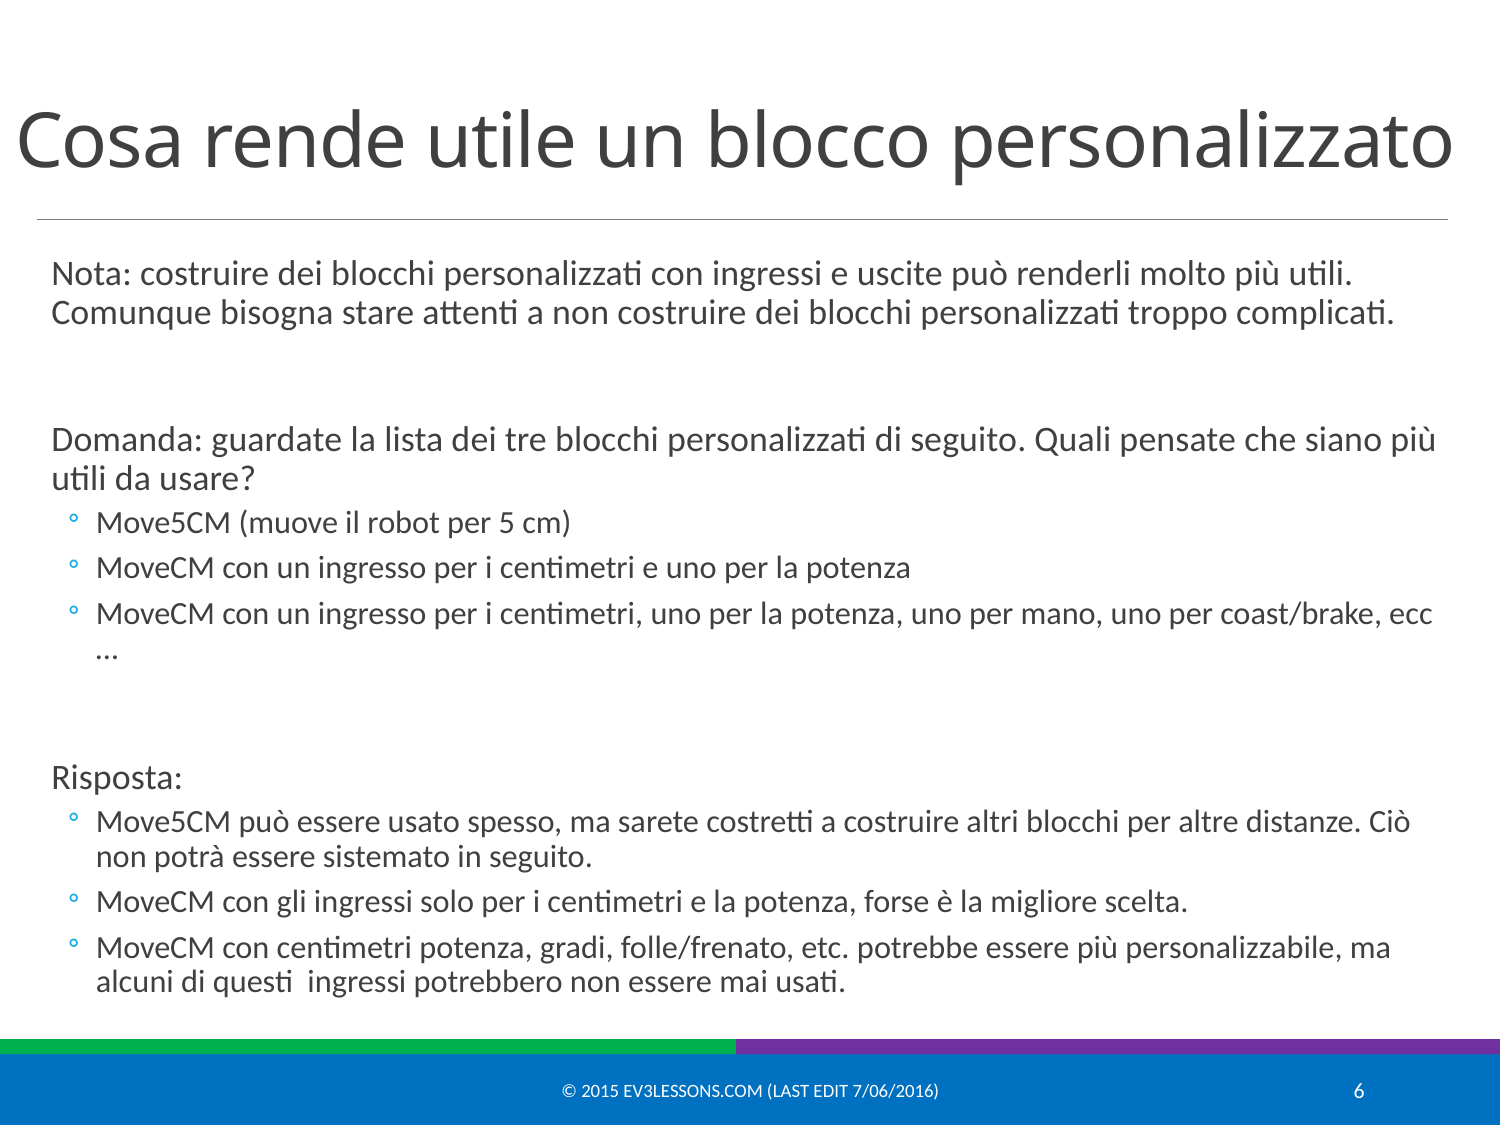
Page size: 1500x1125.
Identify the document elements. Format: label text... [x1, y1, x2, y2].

title Cosa rende utile un blocco personalizzato [0, 47, 1500, 191]
list Nota: costruire dei blocchi personalizzati con ingressi e uscite può renderli molto più utili. Comunque bisogna stare attenti a non costruire dei blocchi personalizzati troppo complicati. Domanda: guardate la lista dei tre blocchi personalizzati di seguito. Quali pensate che siano più utili da usare? Move5CM (muove il robot per 5 cm) MoveCM con un ingresso per i centimetri e uno per la potenza MoveCM con un ingresso per i centimetri, uno per la potenza, uno per mano, uno per coast/brake, ecc … Risposta: Move5CM può essere usato spesso, ma sarete costretti a costruire altri blocchi per altre distanze. Ciò non potrà essere sistemato in seguito. MoveCM con gli ingressi solo per i centimetri e la potenza, forse è la migliore scelta. MoveCM con centimetri potenza, gradi, folle/frenato, etc. potrebbe essere più personalizzabile, ma alcuni di questi ingressi potrebbero non essere mai usati. [37, 246, 1448, 1011]
footer © 2015 EV3Lessons.com (Last Edit 7/06/2016) [453, 1059, 1047, 1120]
slide_number 6 [1218, 1059, 1380, 1120]
